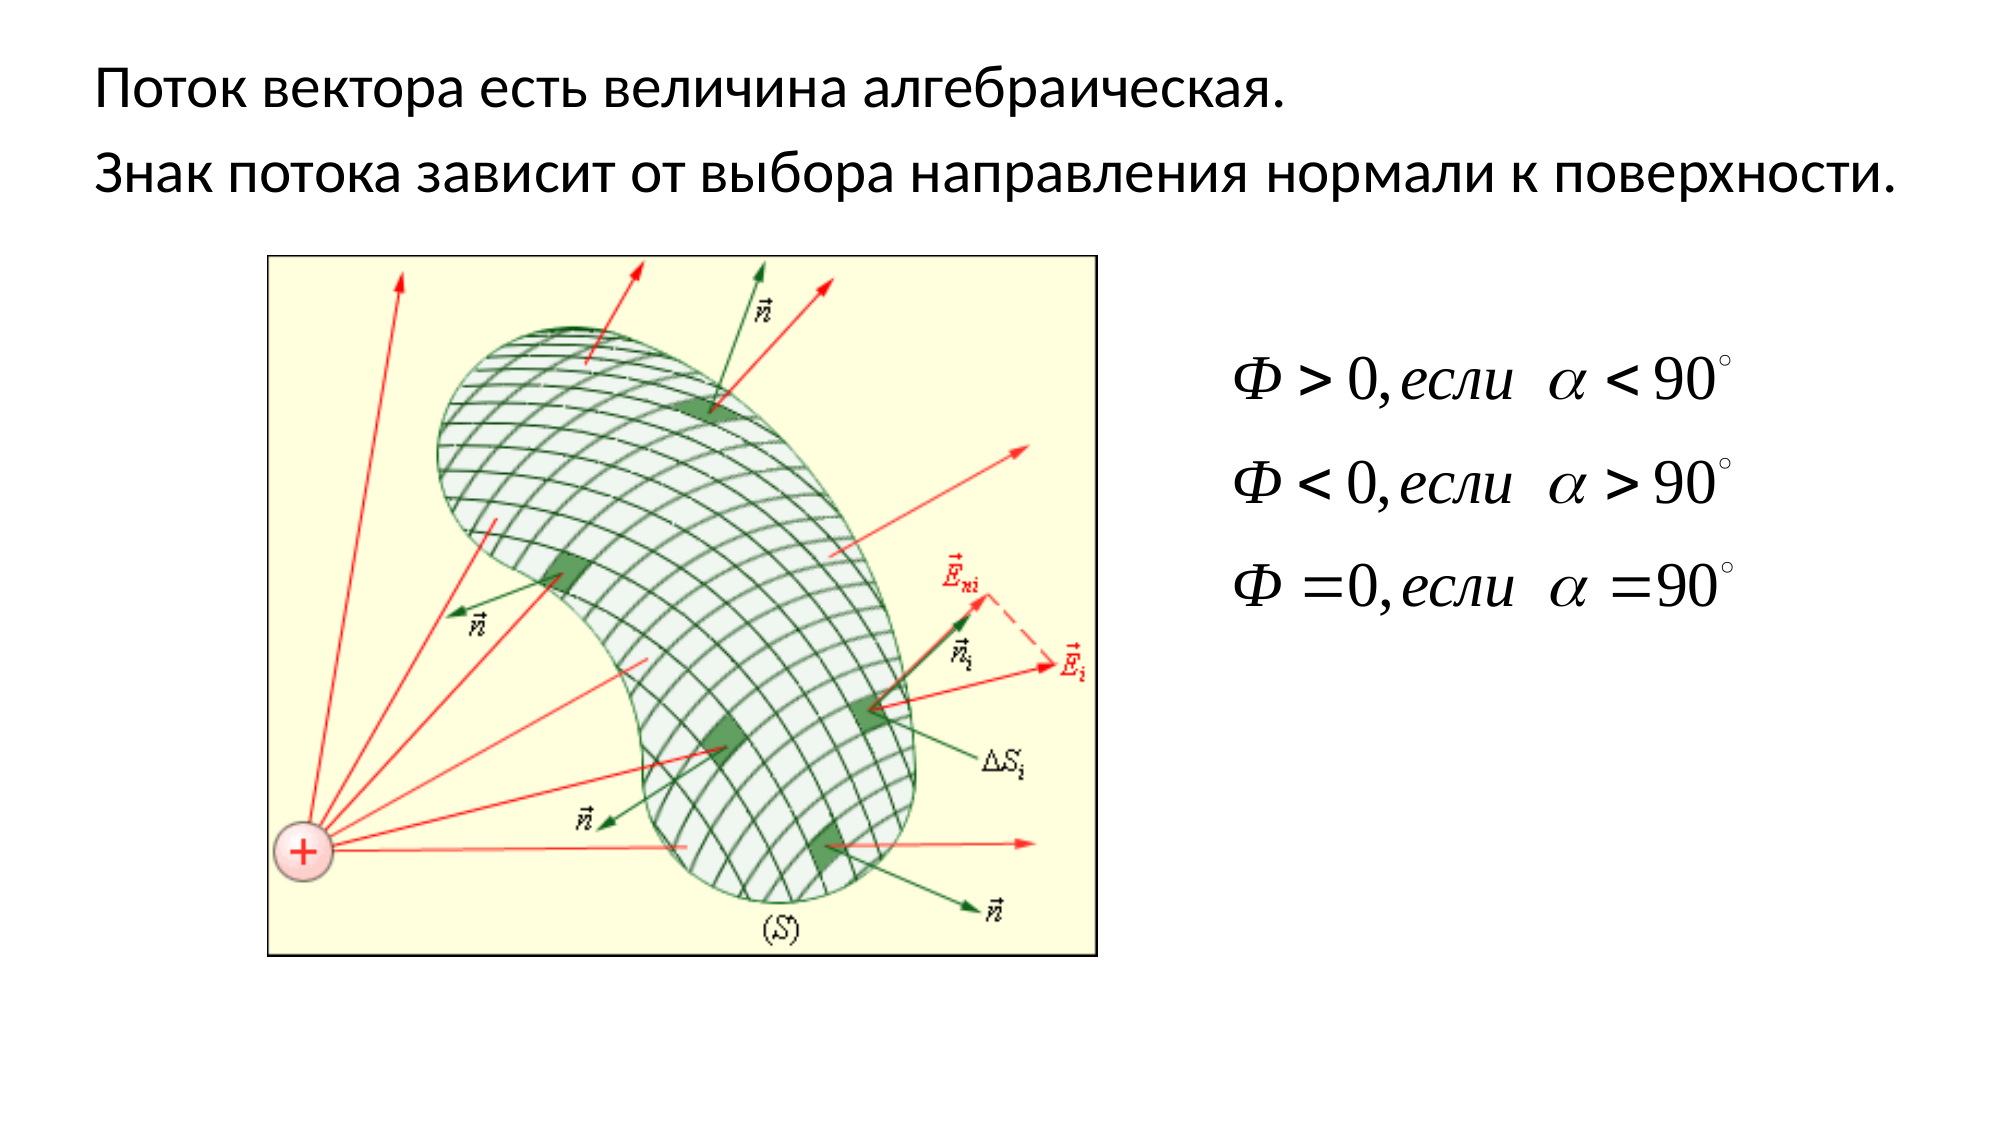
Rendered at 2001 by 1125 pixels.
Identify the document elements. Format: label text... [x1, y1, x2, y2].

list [267, 255, 1098, 957]
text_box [1225, 328, 1750, 636]
list Поток вектора есть величина алгебраическая. Знак потока зависит от выбора направления нормали к поверхности. [79, 46, 1931, 230]
